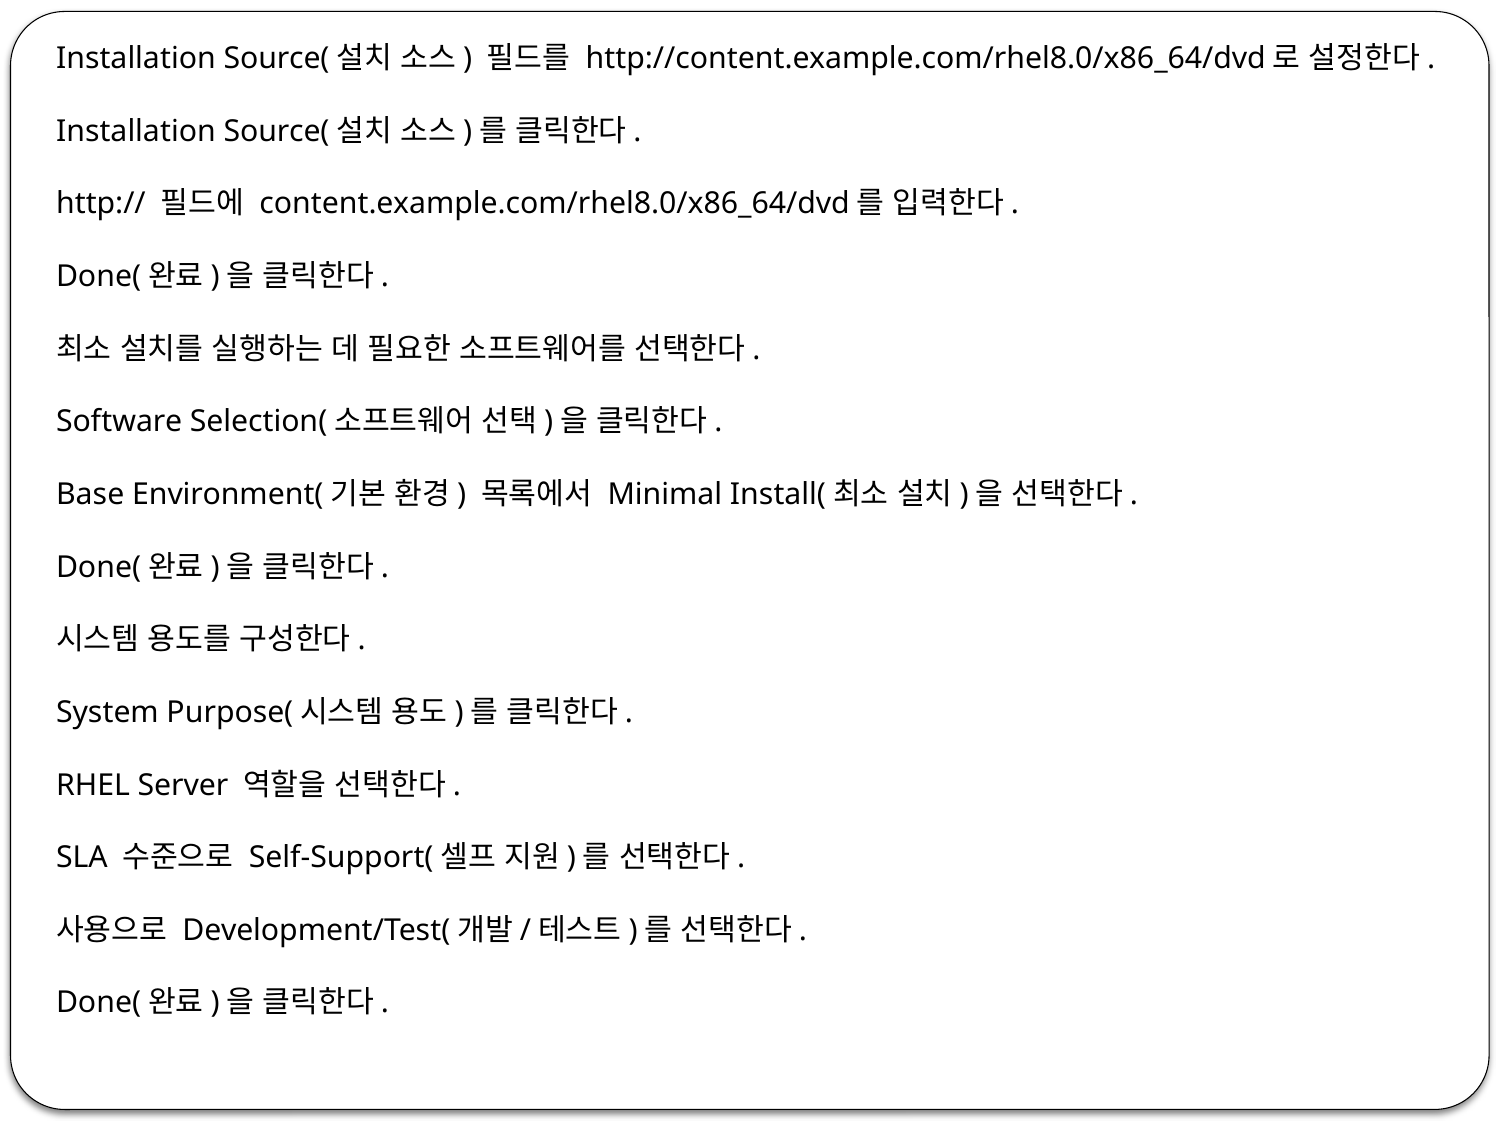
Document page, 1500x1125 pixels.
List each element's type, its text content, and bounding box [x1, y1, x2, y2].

list Installation Source(설치 소스) 필드를 http://content.example.com/rhel8.0/x86_64/dvd로 설정한다. Installation Source(설치 소스)를 클릭한다. http:// 필드에 content.example.com/rhel8.0/x86_64/dvd를 입력한다. Done(완료)을 클릭한다. 최소 설치를 실행하는 데 필요한 소프트웨어를 선택한다. Software Selection(소프트웨어 선택)을 클릭한다. Base Environment(기본 환경) 목록에서 Minimal Install(최소 설치)을 선택한다. Done(완료)을 클릭한다. 시스템 용도를 구성한다. System Purpose(시스템 용도)를 클릭한다. RHEL Server 역할을 선택한다. SLA 수준으로 Self-Support(셀프 지원)를 선택한다. 사용으로 Development/Test(개발/테스트)를 선택한다. Done(완료)을 클릭한다. [41, 30, 1447, 1071]
